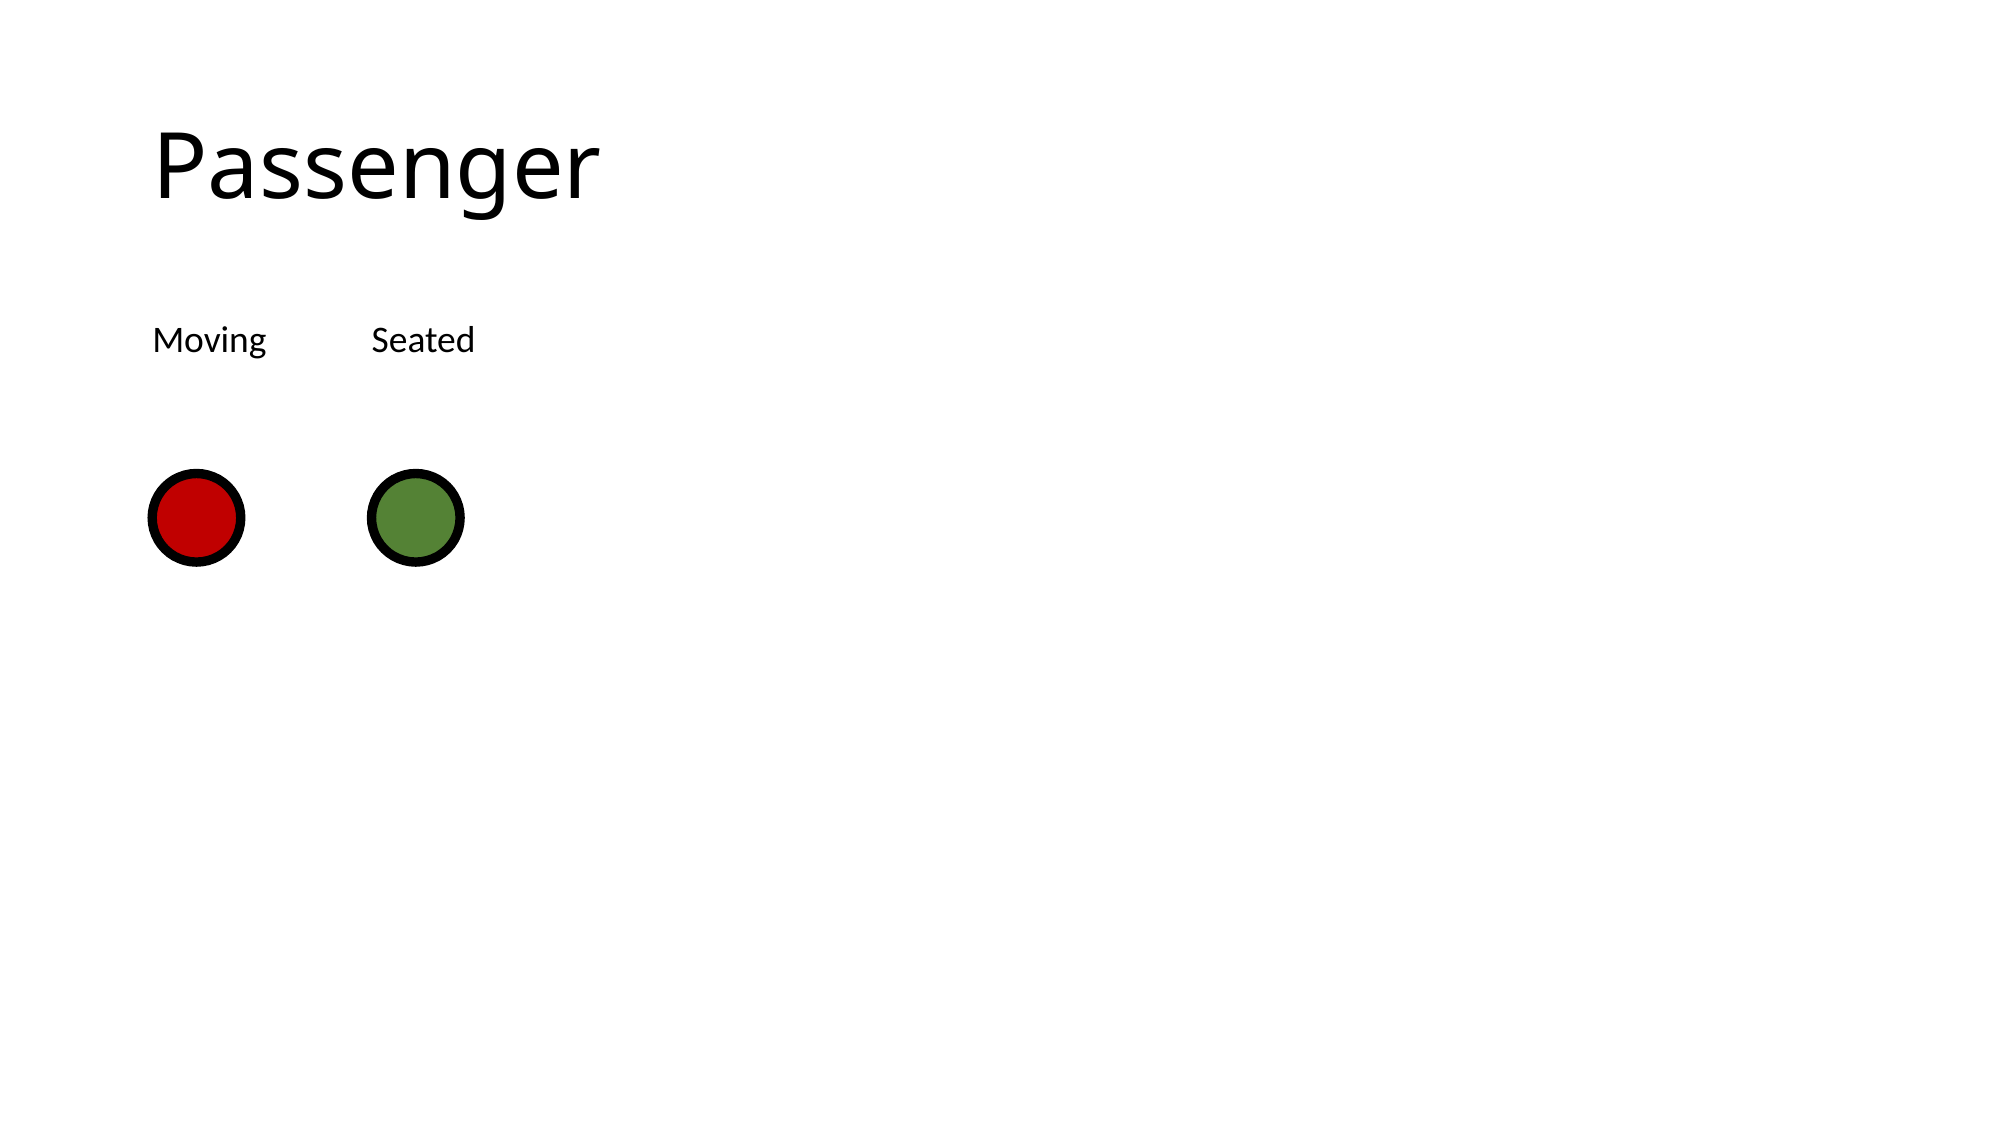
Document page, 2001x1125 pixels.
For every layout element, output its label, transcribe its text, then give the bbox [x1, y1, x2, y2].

title Passenger [137, 59, 1863, 278]
text_box [151, 472, 242, 564]
text_box [370, 472, 462, 564]
text_box Seated [356, 307, 556, 368]
text_box Moving [137, 307, 337, 368]
